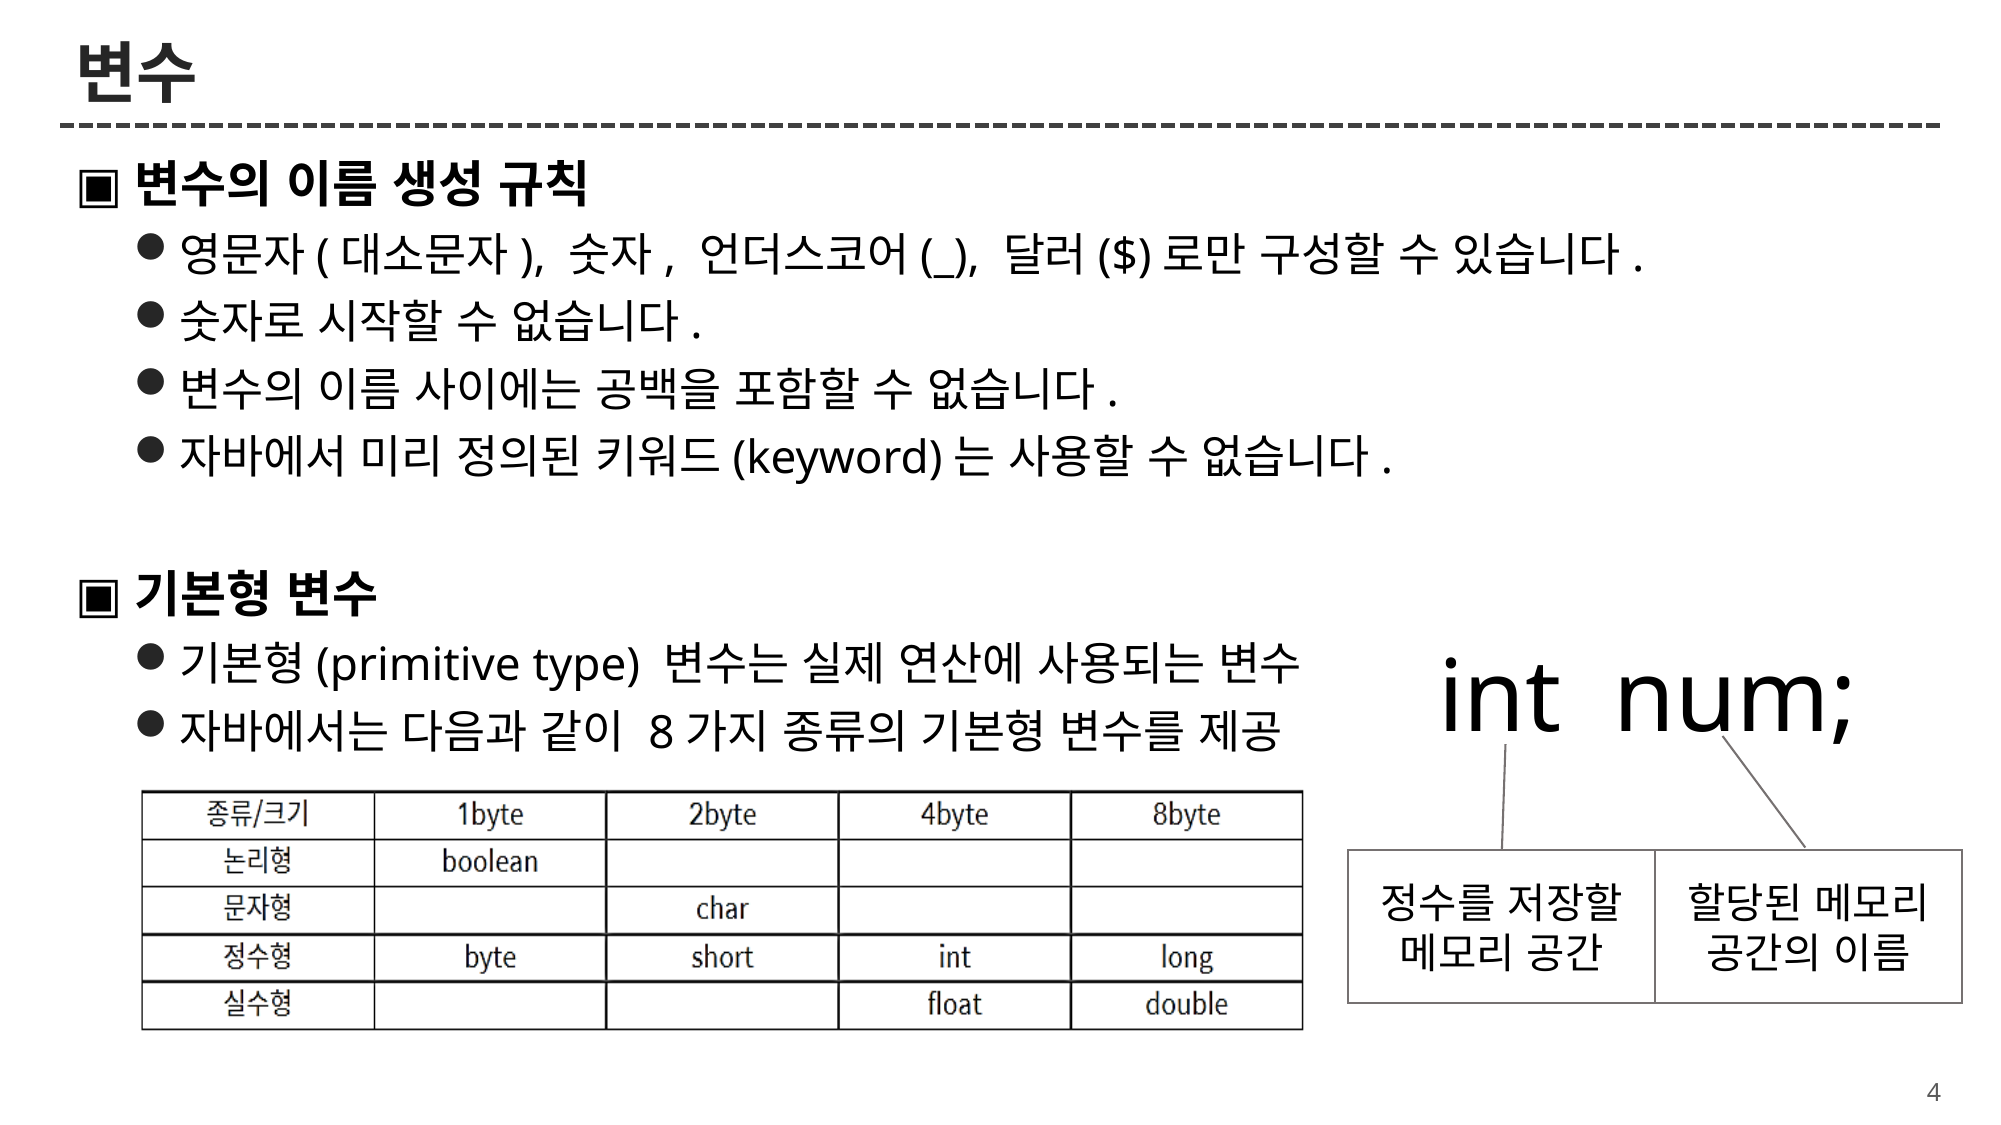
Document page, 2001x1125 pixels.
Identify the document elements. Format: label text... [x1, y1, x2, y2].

text_box 할당된 메모리 공간의 이름 [1654, 735, 1963, 1004]
picture [138, 781, 1310, 1043]
text_box 정수를 저장할 메모리 공간 [1347, 744, 1654, 1004]
text_box int num; [1423, 624, 1921, 760]
title 변수 [60, 31, 1945, 121]
text_box 변수의 이름 생성 규칙 영문자(대소문자), 숫자, 언더스코어(_), 달러($)로만 구성할 수 있습니다. 숫자로 시작할 수 없습니다. 변수의 이름 사이에는 공백을 포함할 수 없습니다. 자바에서 미리 정의된 키워드(keyword)는 사용할 수 없습니다. 기본형 변수 기본형(primitive type) 변수는 실제 연산에 사용되는 변수 자바에서는 다음과 같이 8가지 종류의 기본형 변수를 제공 [60, 145, 1945, 1067]
